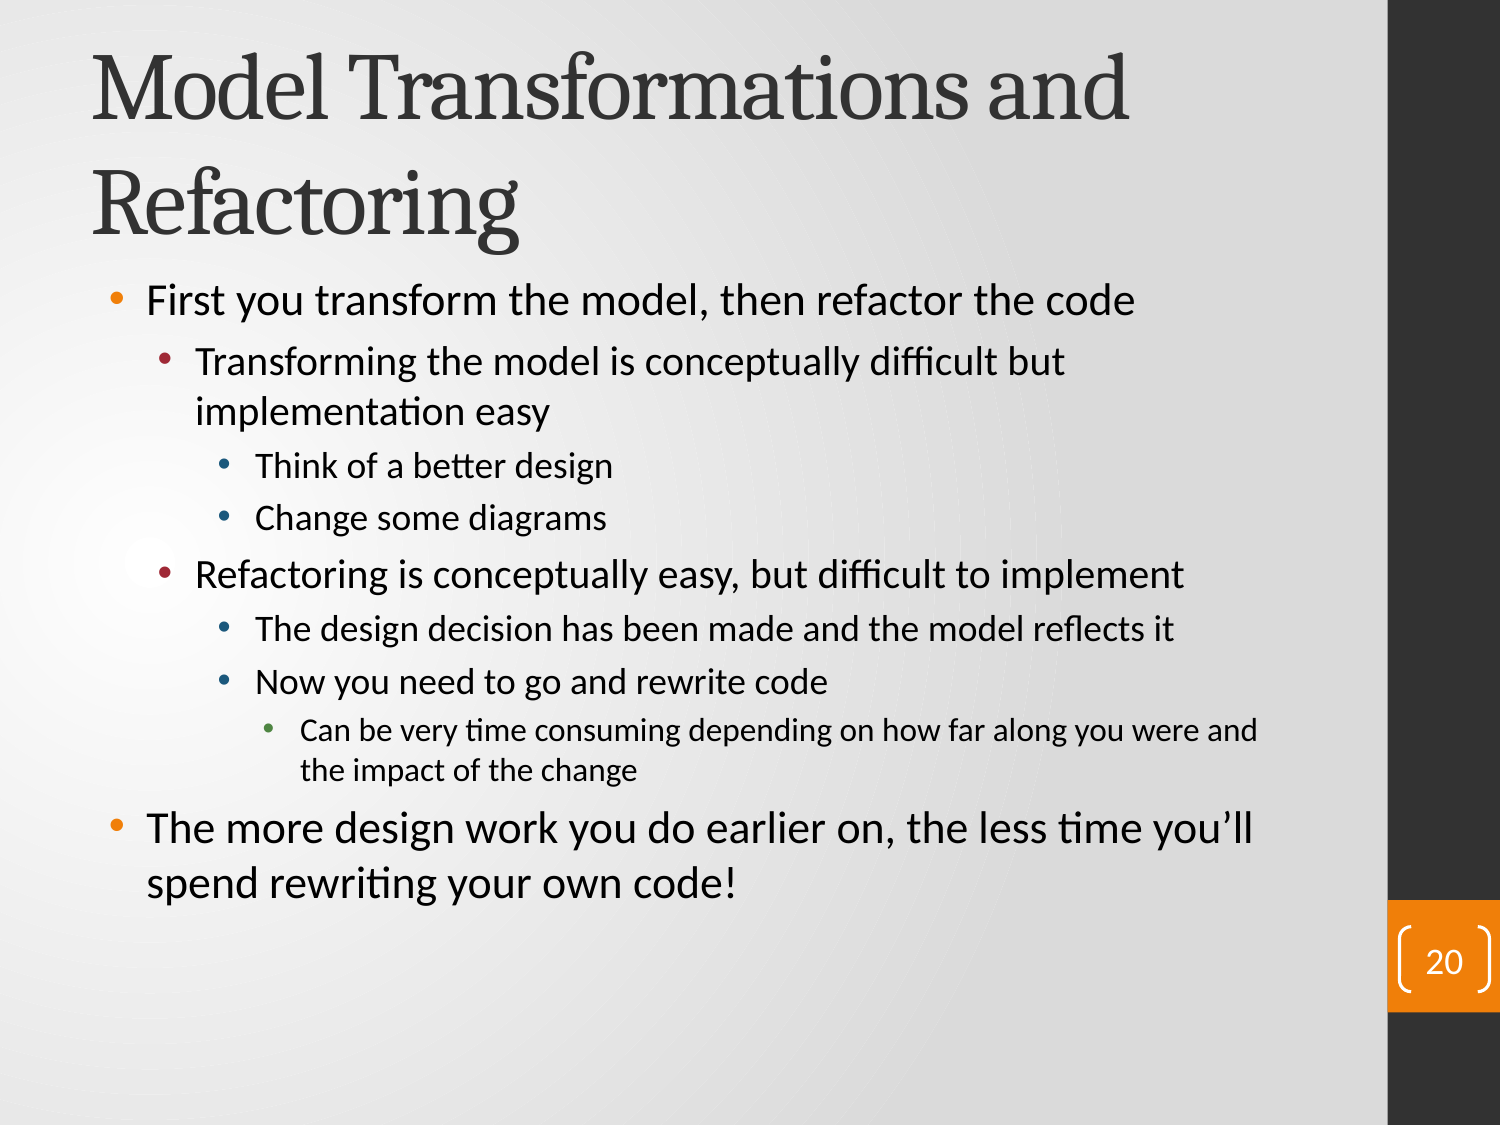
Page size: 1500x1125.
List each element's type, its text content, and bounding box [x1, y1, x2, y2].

slide_number 20 [1397, 925, 1492, 994]
title Model Transformations and Refactoring [75, 45, 1325, 233]
list First you transform the model, then refactor the code Transforming the model is conceptually difficult but implementation easy Think of a better design Change some diagrams Refactoring is conceptually easy, but difficult to implement The design decision has been made and the model reflects it Now you need to go and rewrite code Can be very time consuming depending on how far along you were and the impact of the change The more design work you do earlier on, the less time you’ll spend rewriting your own code! [75, 262, 1325, 1050]
